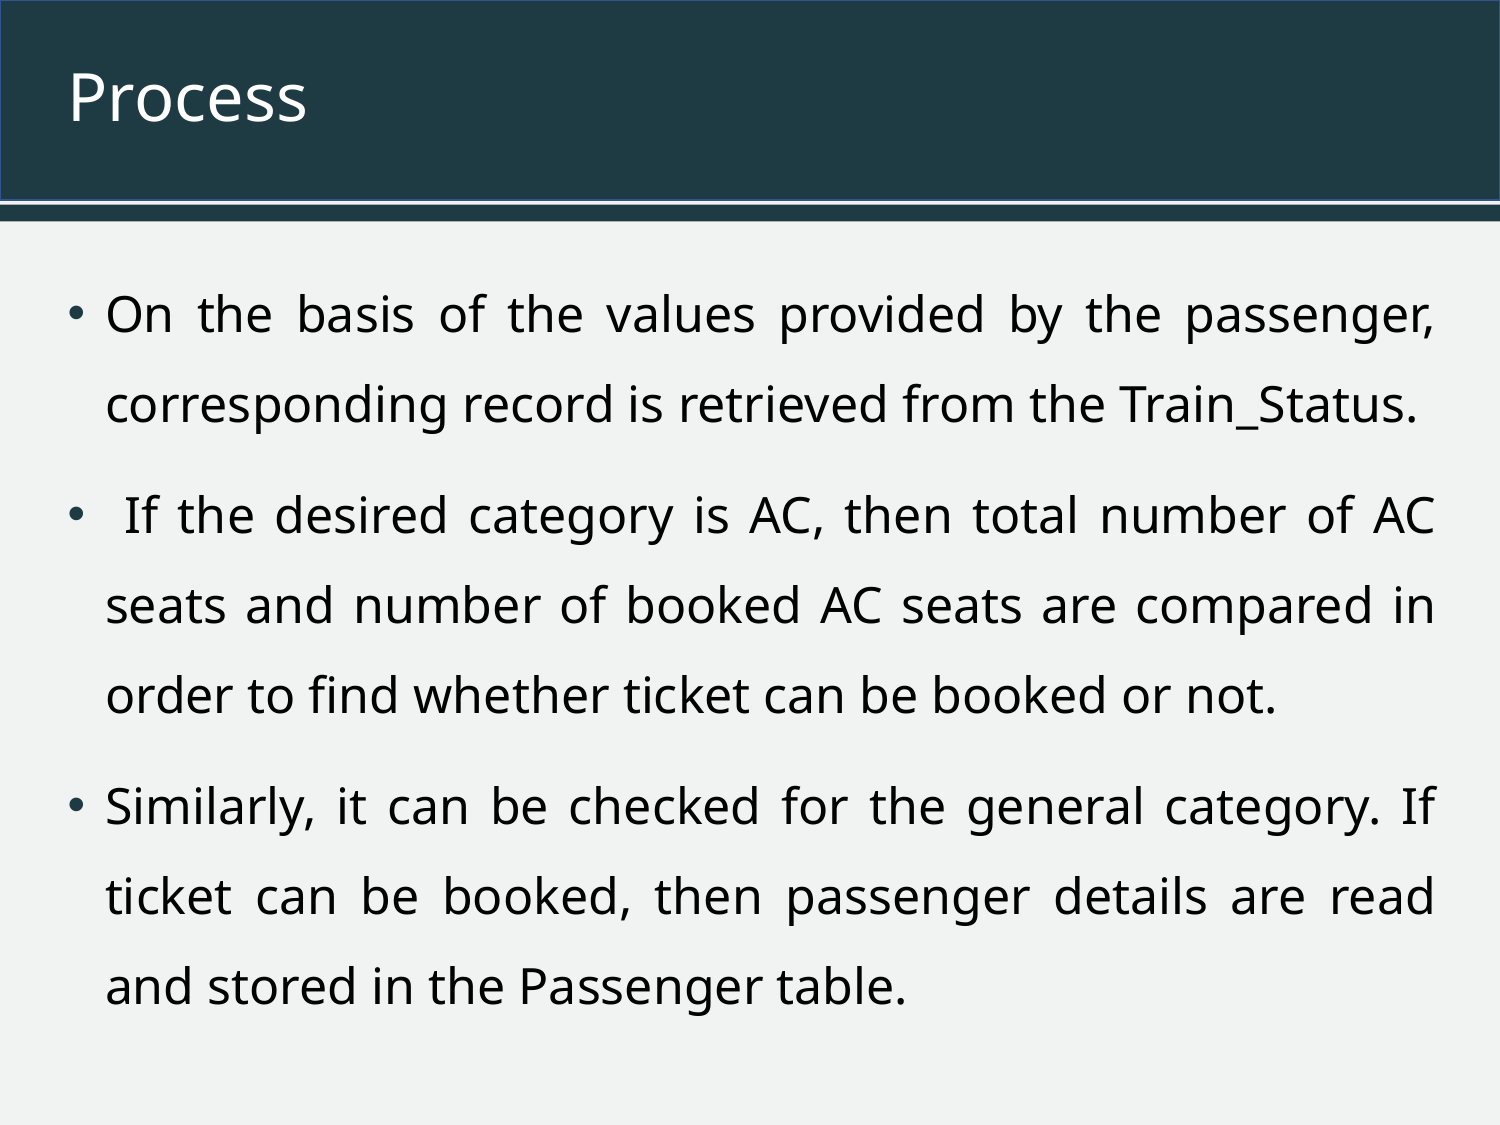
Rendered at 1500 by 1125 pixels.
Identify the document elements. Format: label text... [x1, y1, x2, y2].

title Process [52, 0, 1500, 200]
list On the basis of the values provided by the passenger, corresponding record is retrieved from the Train_Status. If the desired category is AC, then total number of AC seats and number of booked AC seats are compared in order to find whether ticket can be booked or not. Similarly, it can be checked for the general category. If ticket can be booked, then passenger details are read and stored in the Passenger table. [52, 245, 1452, 1070]
